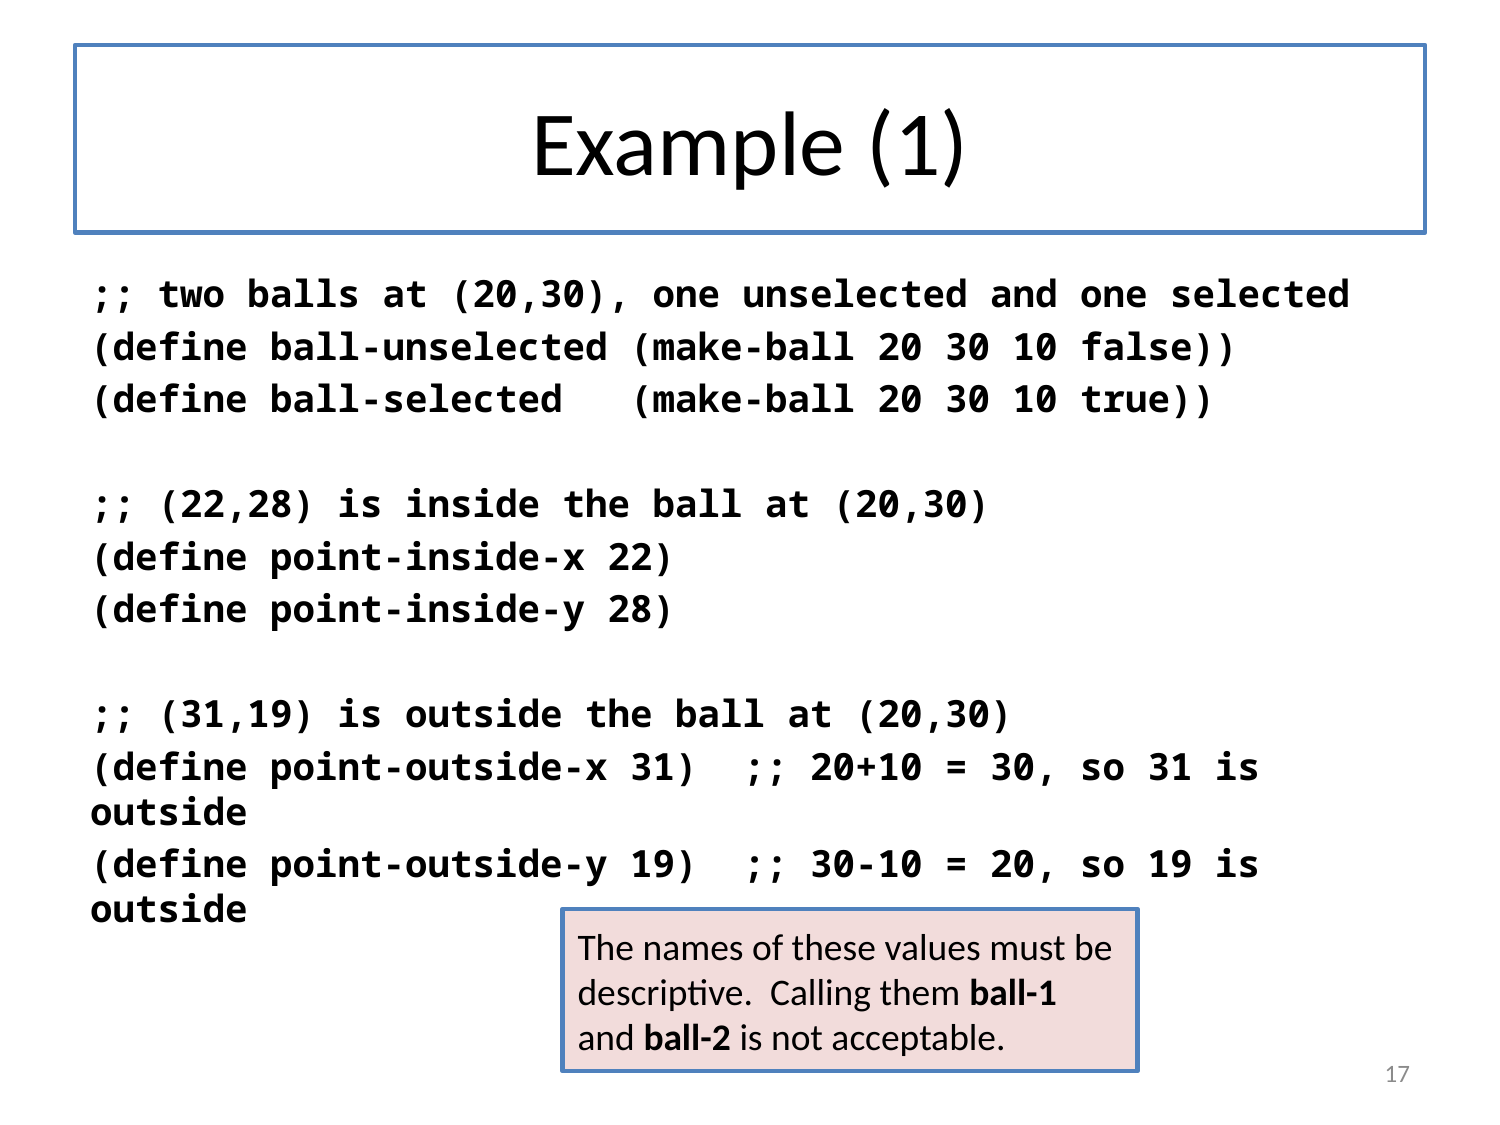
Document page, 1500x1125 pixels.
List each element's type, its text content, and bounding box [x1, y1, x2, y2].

title Example (1) [73, 43, 1427, 235]
text_box The names of these values must be descriptive. Calling them ball-1 and ball-2 is not acceptable. [560, 907, 1140, 1073]
list ;; two balls at (20,30), one unselected and one selected (define ball-unselected (make-ball 20 30 10 false)) (define ball-selected (make-ball 20 30 10 true)) ;; (22,28) is inside the ball at (20,30) (define point-inside-x 22) (define point-inside-y 28) ;; (31,19) is outside the ball at (20,30) (define point-outside-x 31) ;; 20+10 = 30, so 31 is outside (define point-outside-y 19) ;; 30-10 = 20, so 19 is outside [75, 262, 1425, 1005]
slide_number 17 [1074, 1042, 1425, 1103]
